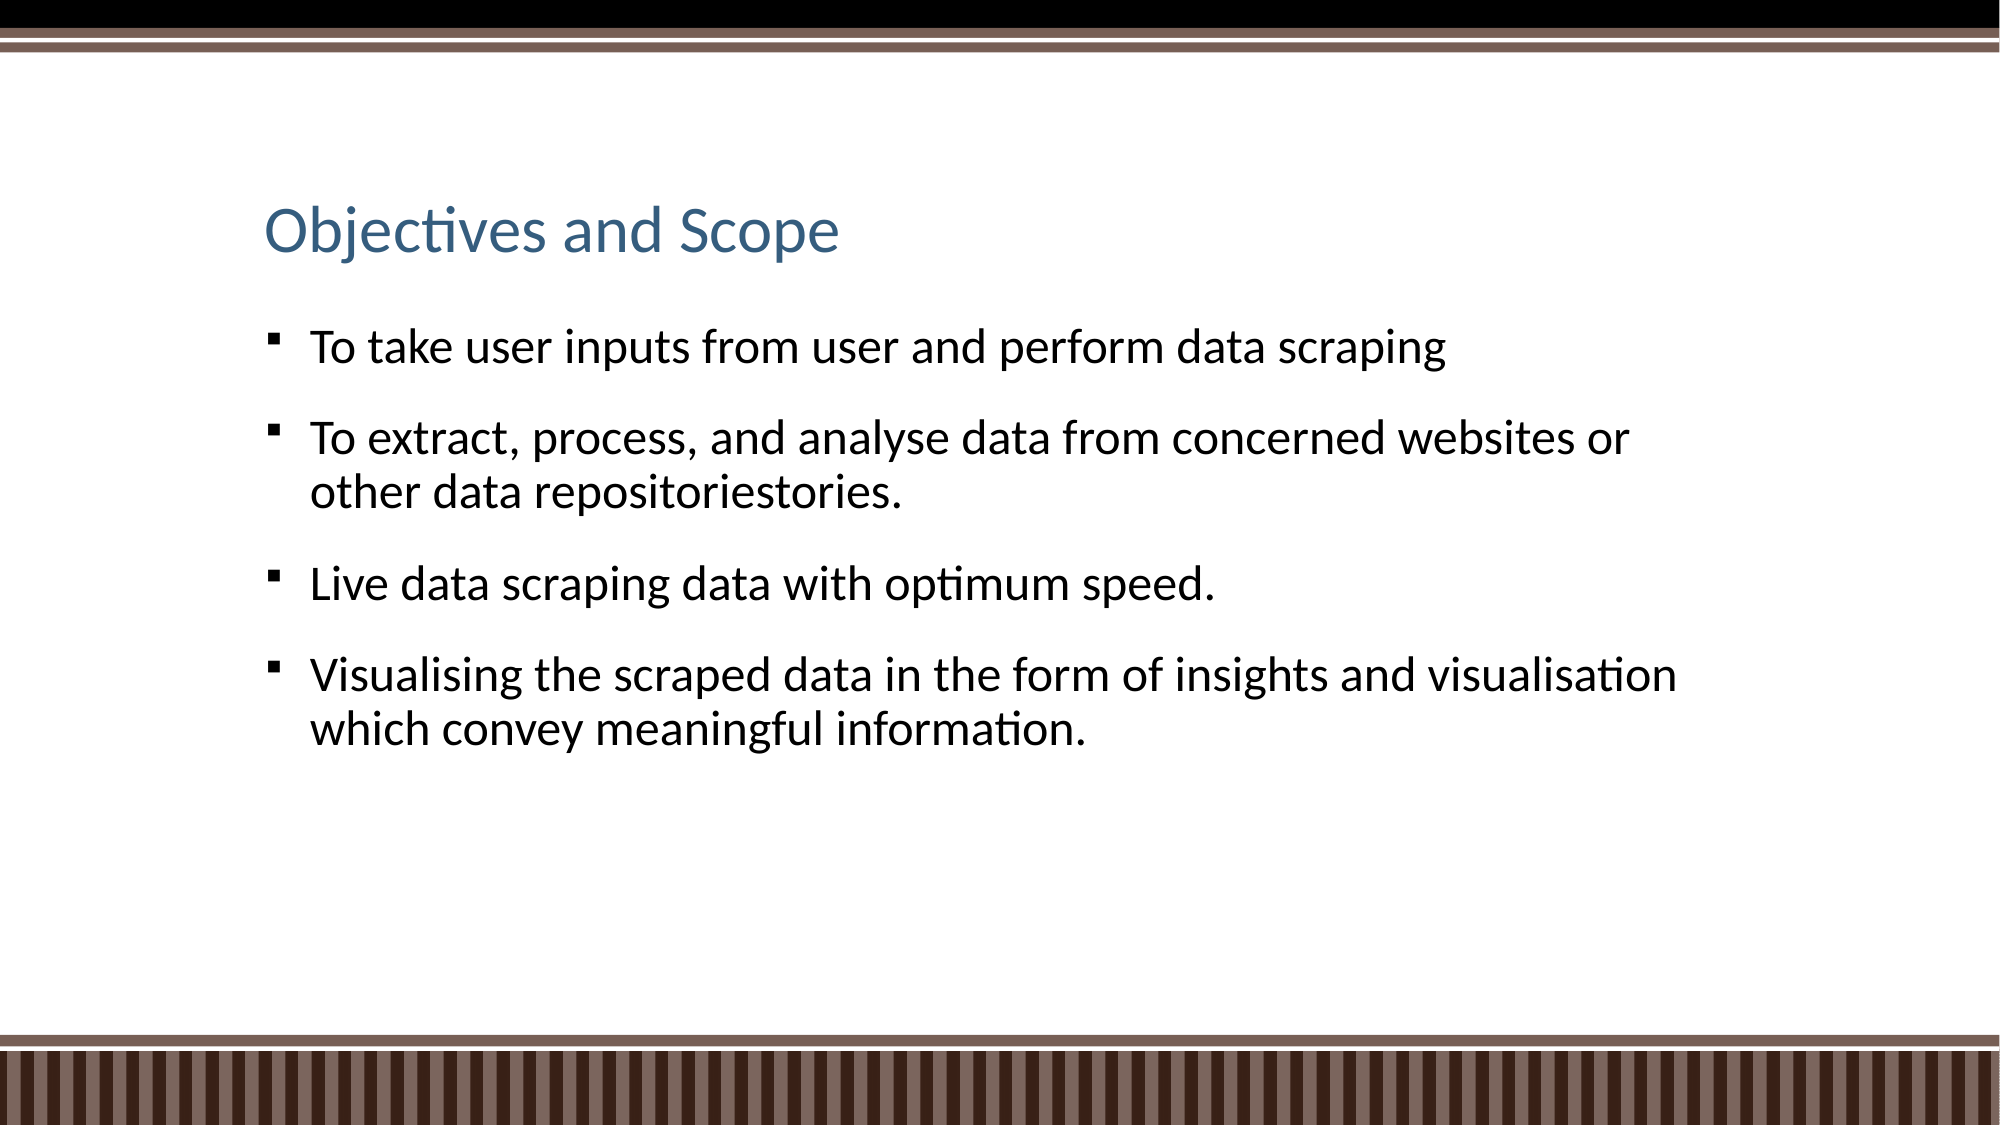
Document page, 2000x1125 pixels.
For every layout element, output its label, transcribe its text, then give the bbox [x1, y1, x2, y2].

list To take user inputs from user and perform data scraping To extract, process, and analyse data from concerned websites or other data repositoriestories. Live data scraping data with optimum speed. Visualising the scraped data in the form of insights and visualisation which convey meaningful information. [249, 312, 1750, 920]
title Objectives and Scope [249, 99, 1750, 275]
